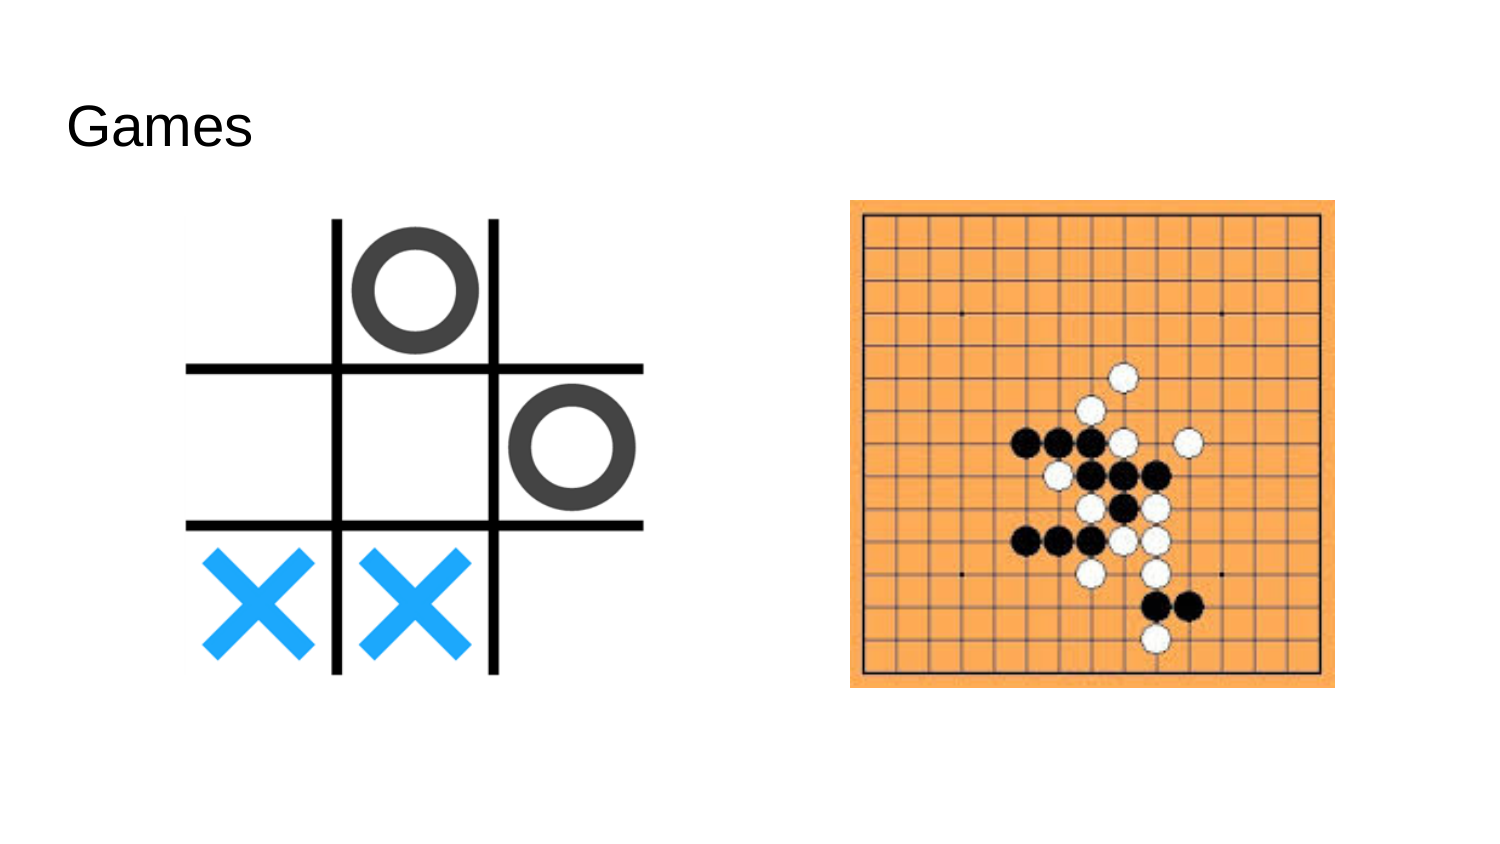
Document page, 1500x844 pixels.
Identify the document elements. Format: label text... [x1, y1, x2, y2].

picture [850, 200, 1336, 688]
title Games [51, 72, 1449, 167]
picture [170, 208, 655, 693]
